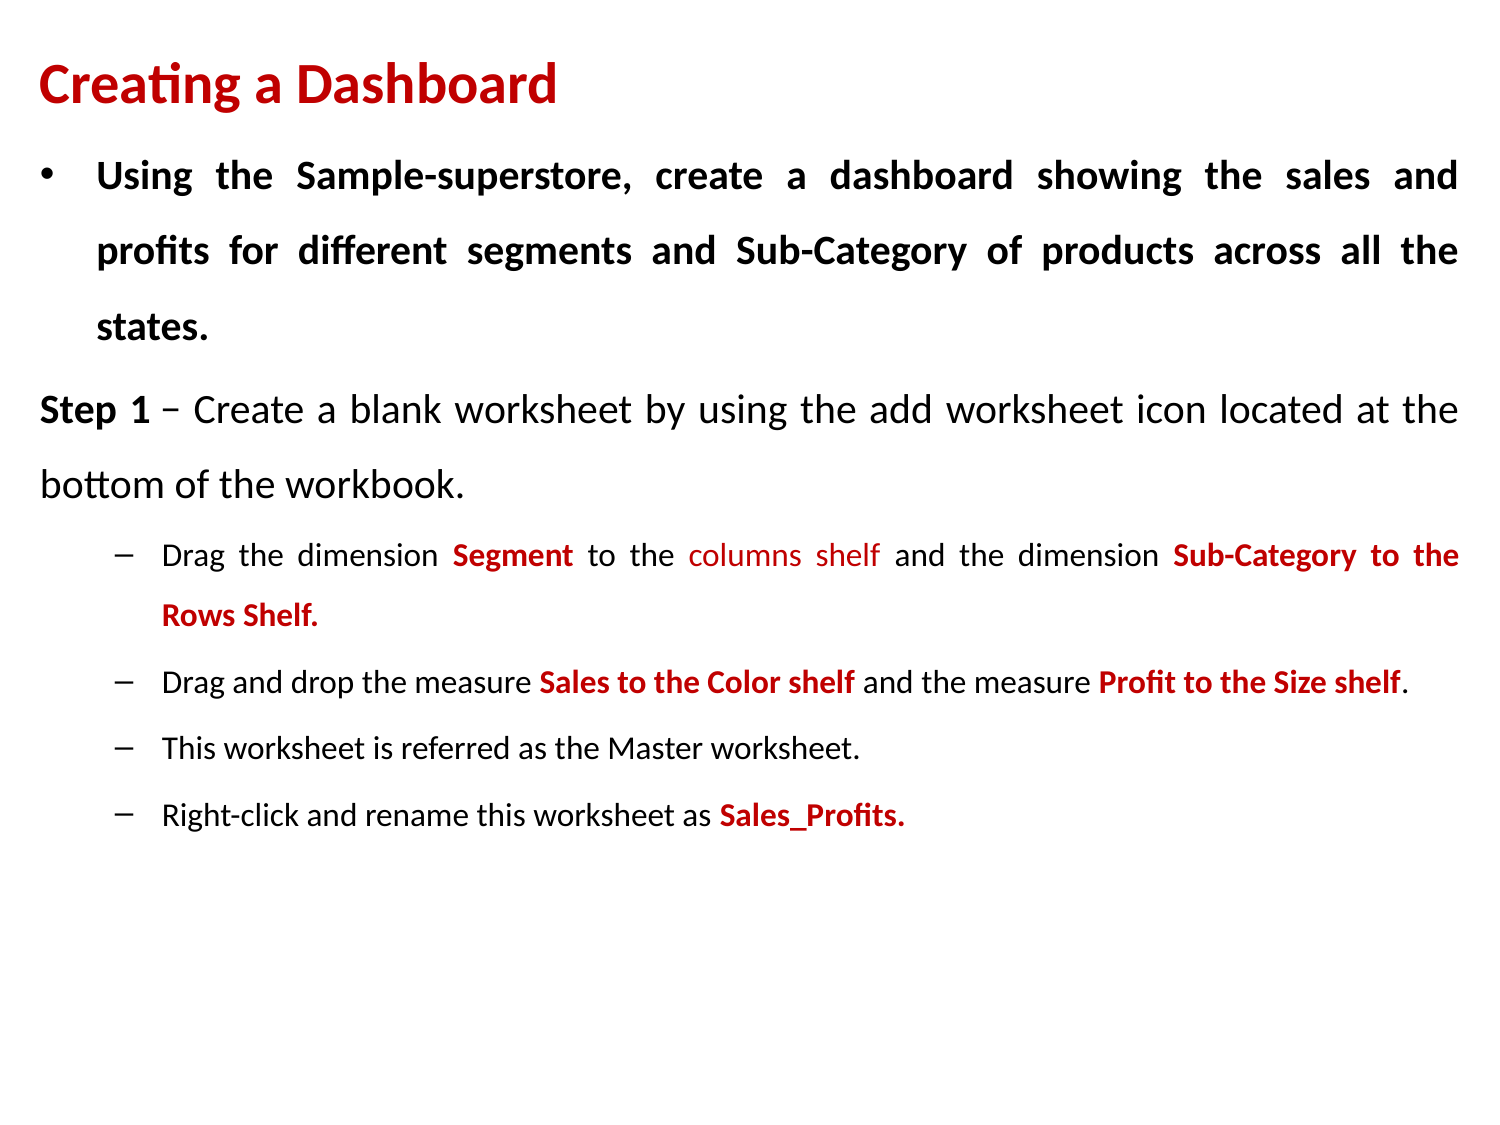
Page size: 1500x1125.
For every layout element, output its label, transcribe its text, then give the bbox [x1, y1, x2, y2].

list Creating a Dashboard Using the Sample-superstore, create a dashboard showing the sales and profits for different segments and Sub-Category of products across all the states. Step 1 − Create a blank worksheet by using the add worksheet icon located at the bottom of the workbook. Drag the dimension Segment to the columns shelf and the dimension Sub-Category to the Rows Shelf. Drag and drop the measure Sales to the Color shelf and the measure Profit to the Size shelf. This worksheet is referred as the Master worksheet. Right-click and rename this worksheet as Sales_Profits. [24, 37, 1475, 1088]
